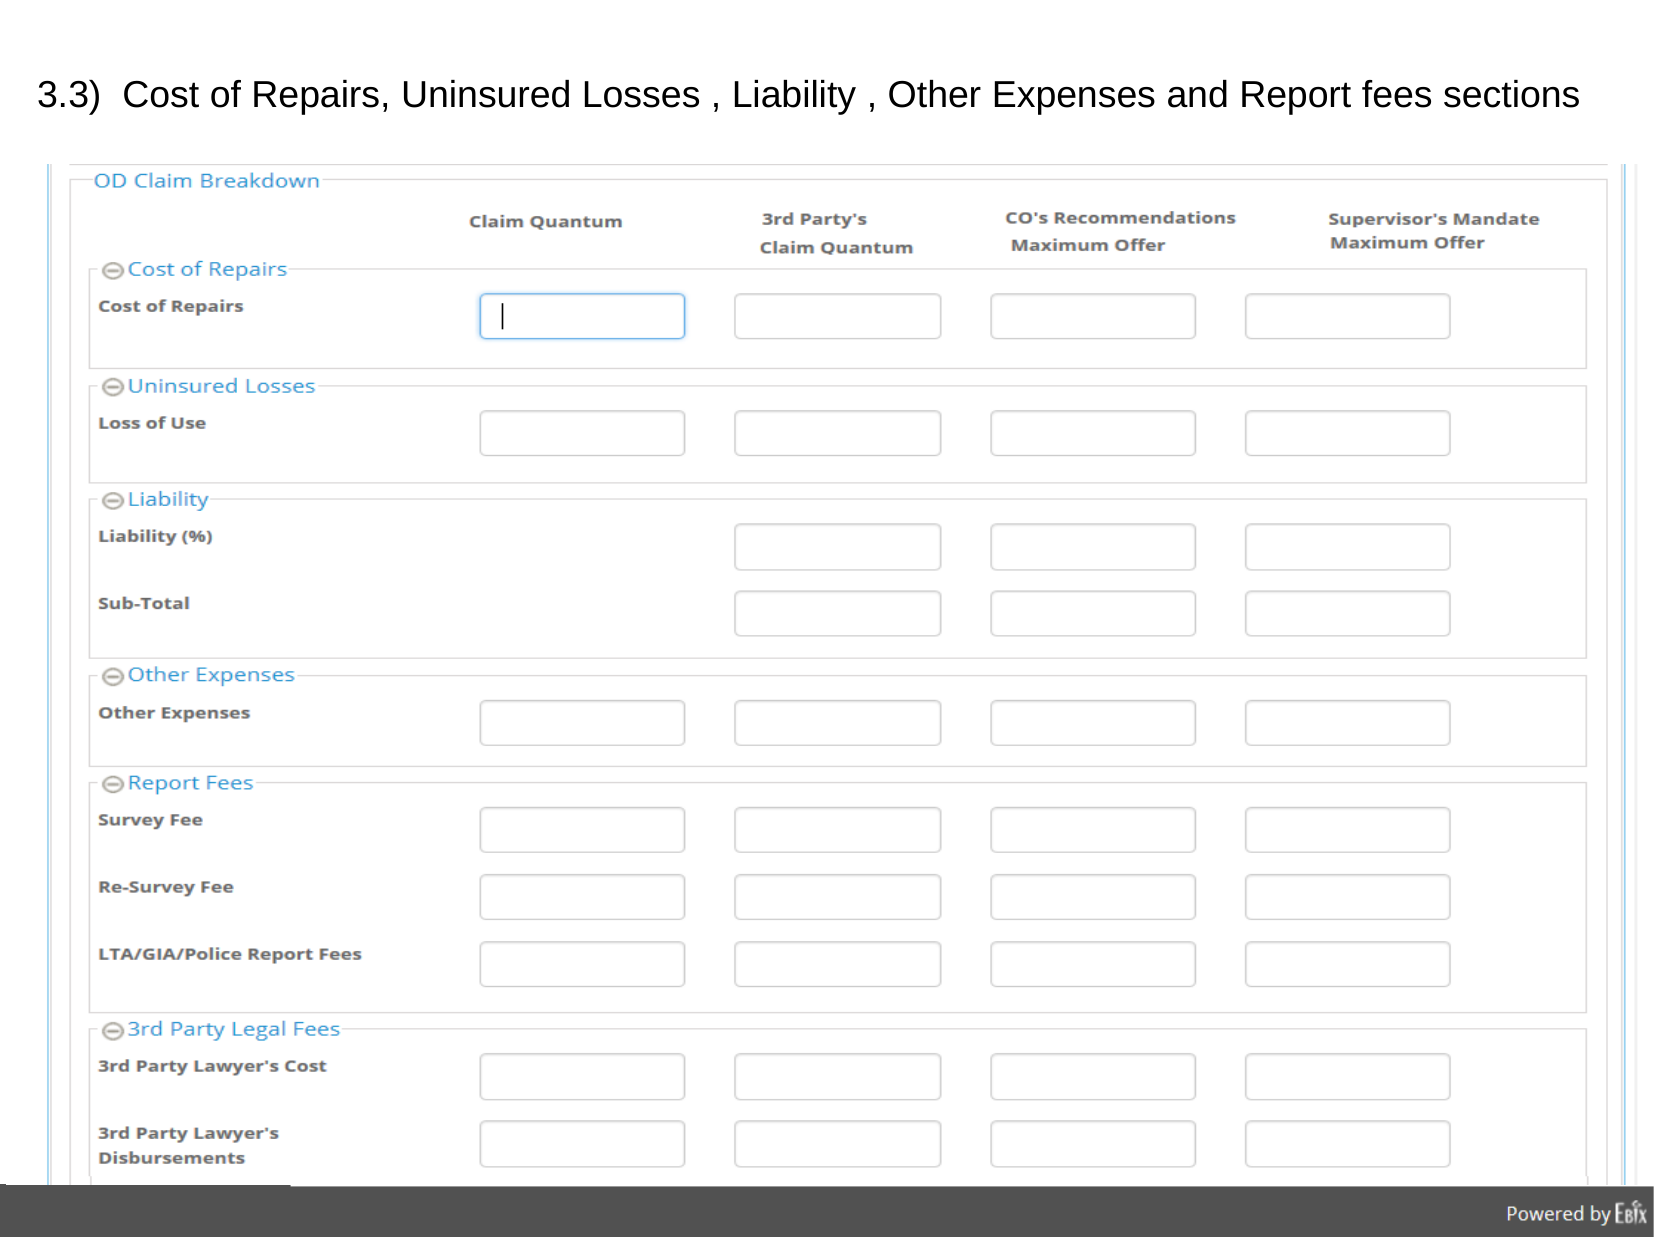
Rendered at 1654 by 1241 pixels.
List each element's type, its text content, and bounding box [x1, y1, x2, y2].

text_box 3.3) Cost of Repairs, Uninsured Losses , Liability , Other Expenses and Report fees sections [22, 63, 1635, 162]
picture [0, 164, 1654, 1237]
